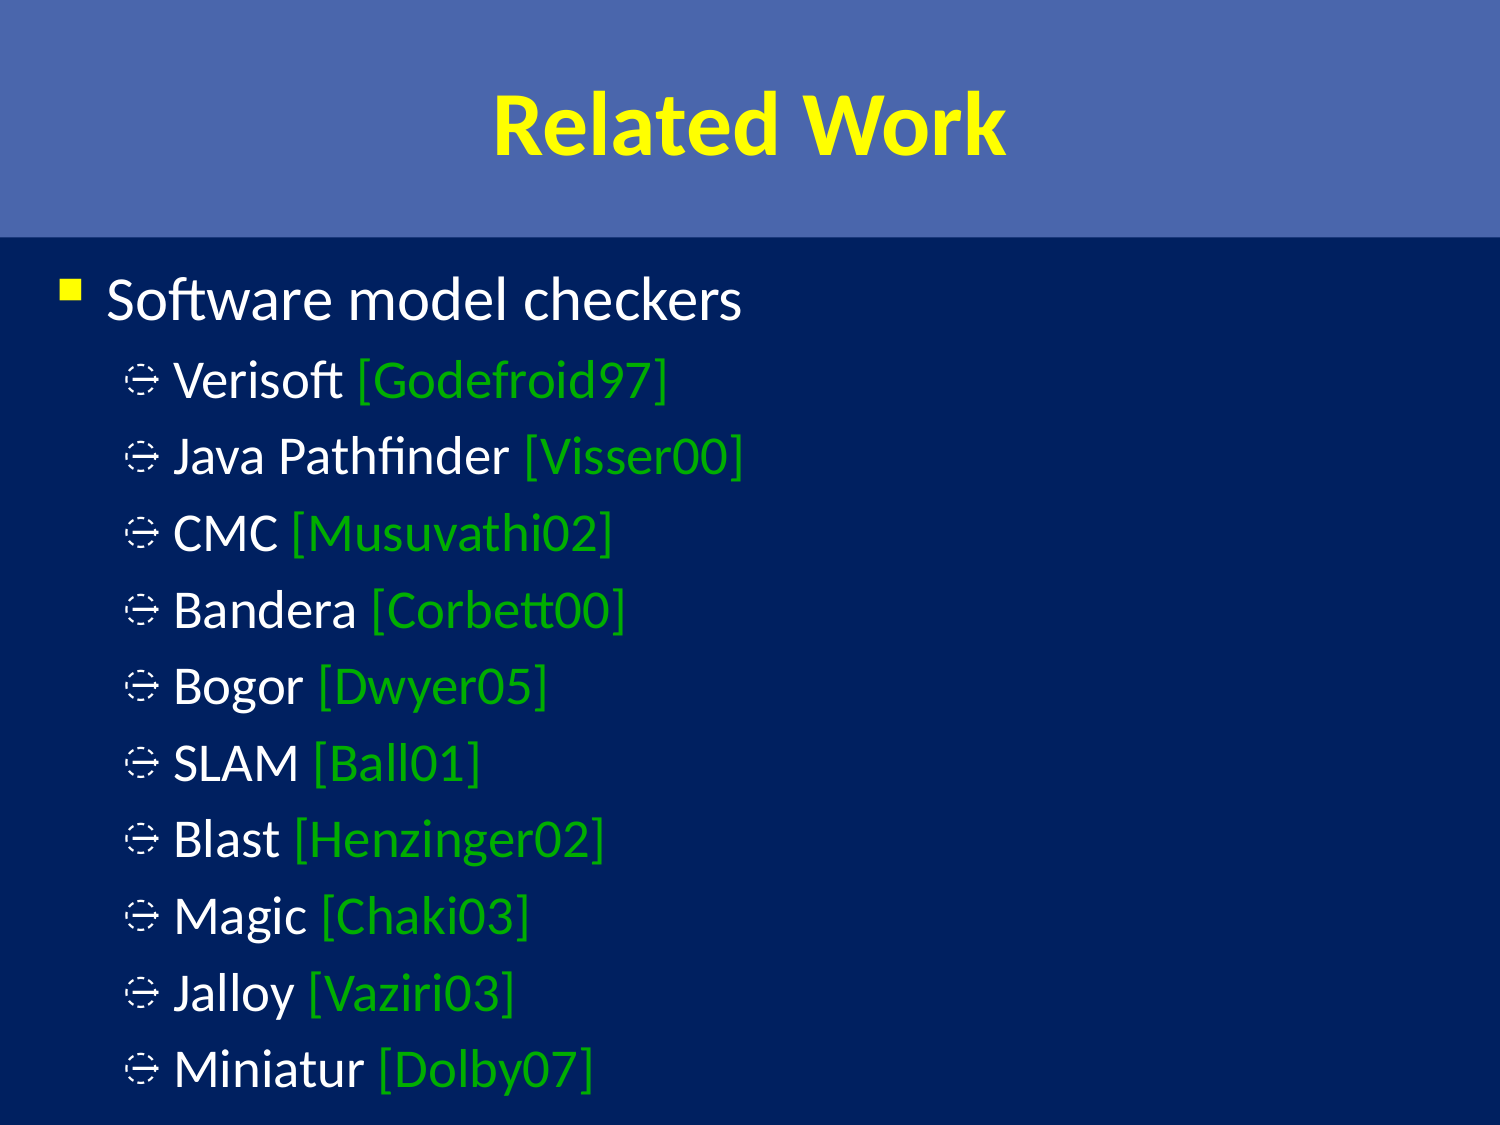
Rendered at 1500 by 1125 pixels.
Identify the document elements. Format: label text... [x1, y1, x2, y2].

list Software model checkers Verisoft [Godefroid97] Java Pathfinder [Visser00] CMC [Musuvathi02] Bandera [Corbett00] Bogor [Dwyer05] SLAM [Ball01] Blast [Henzinger02] Magic [Chaki03] Jalloy [Vaziri03] Miniatur [Dolby07] [24, 249, 1475, 1113]
title Related Work [0, 0, 1500, 238]
